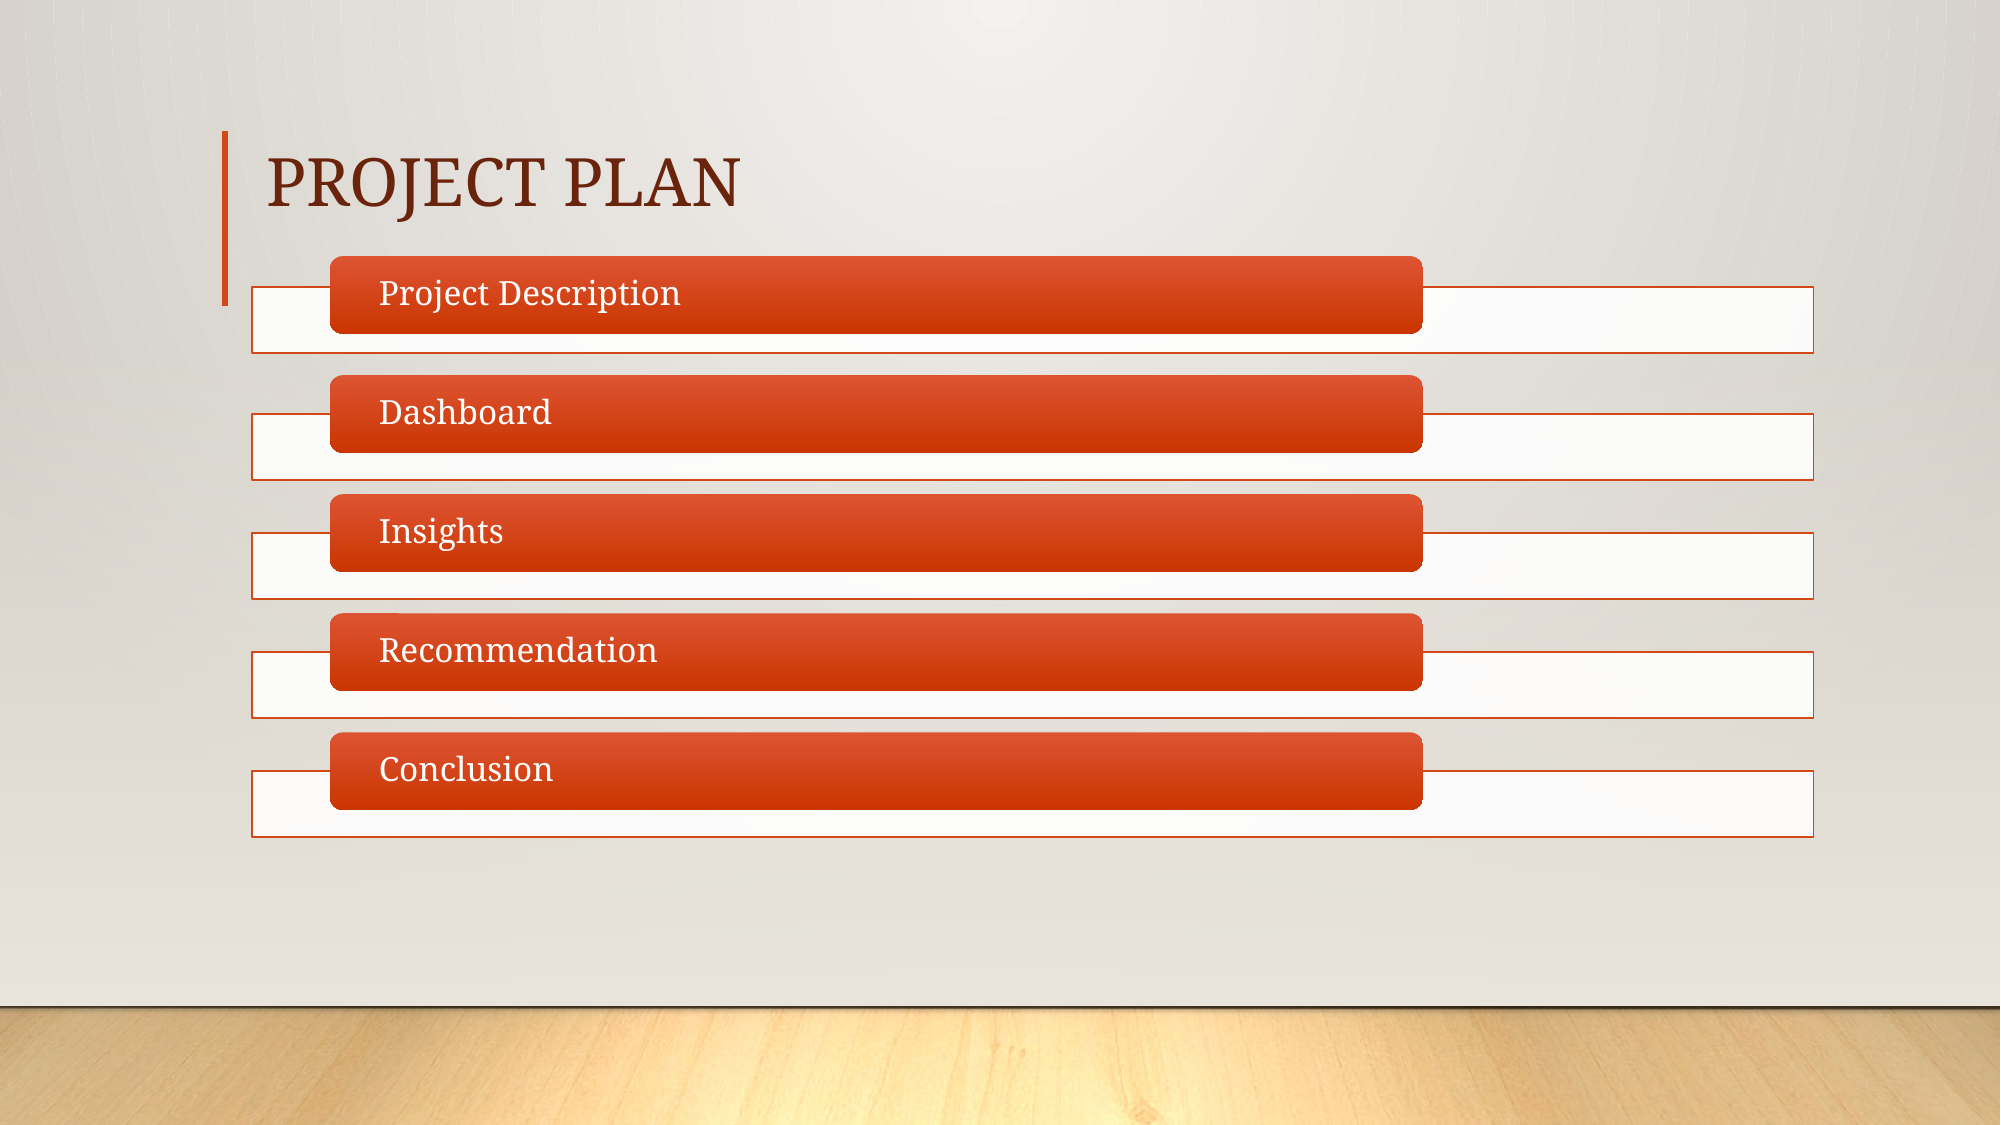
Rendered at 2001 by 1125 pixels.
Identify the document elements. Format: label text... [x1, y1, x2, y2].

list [251, 247, 1814, 846]
picture [0, 1006, 2000, 1125]
title PROJECT PLAN [251, 131, 1814, 229]
